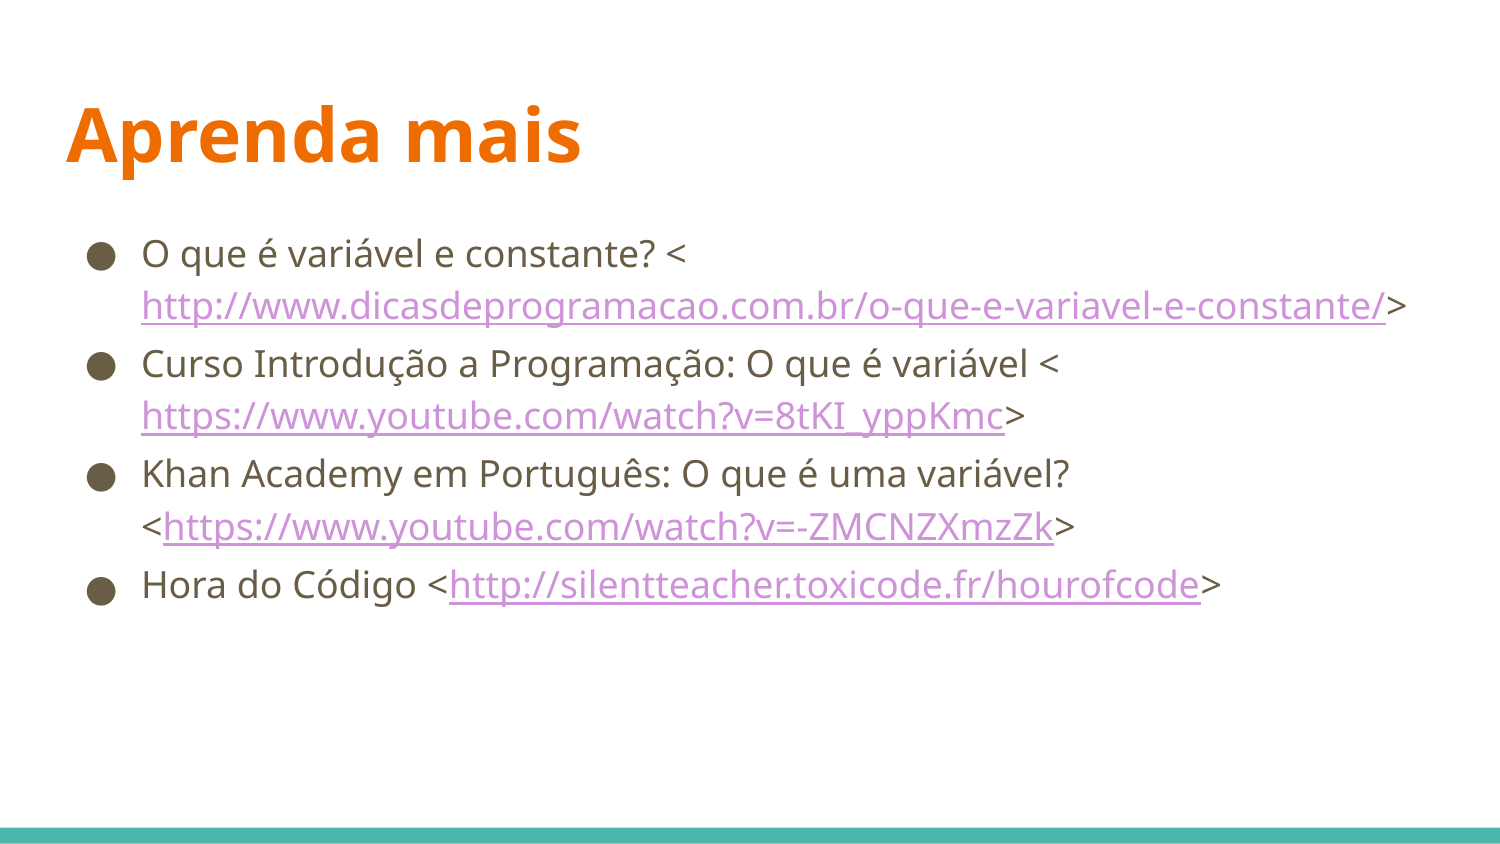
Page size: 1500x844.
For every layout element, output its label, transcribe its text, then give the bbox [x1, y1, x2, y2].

title Aprenda mais [51, 72, 1449, 189]
list O que é variável e constante? <http://www.dicasdeprogramacao.com.br/o-que-e-variavel-e-constante/> Curso Introdução a Programação: O que é variável <https://www.youtube.com/watch?v=8tKI_yppKmc> Khan Academy em Português: O que é uma variável? <https://www.youtube.com/watch?v=-ZMCNZXmzZk> Hora do Código <http://silentteacher.toxicode.fr/hourofcode> [51, 207, 1449, 750]
